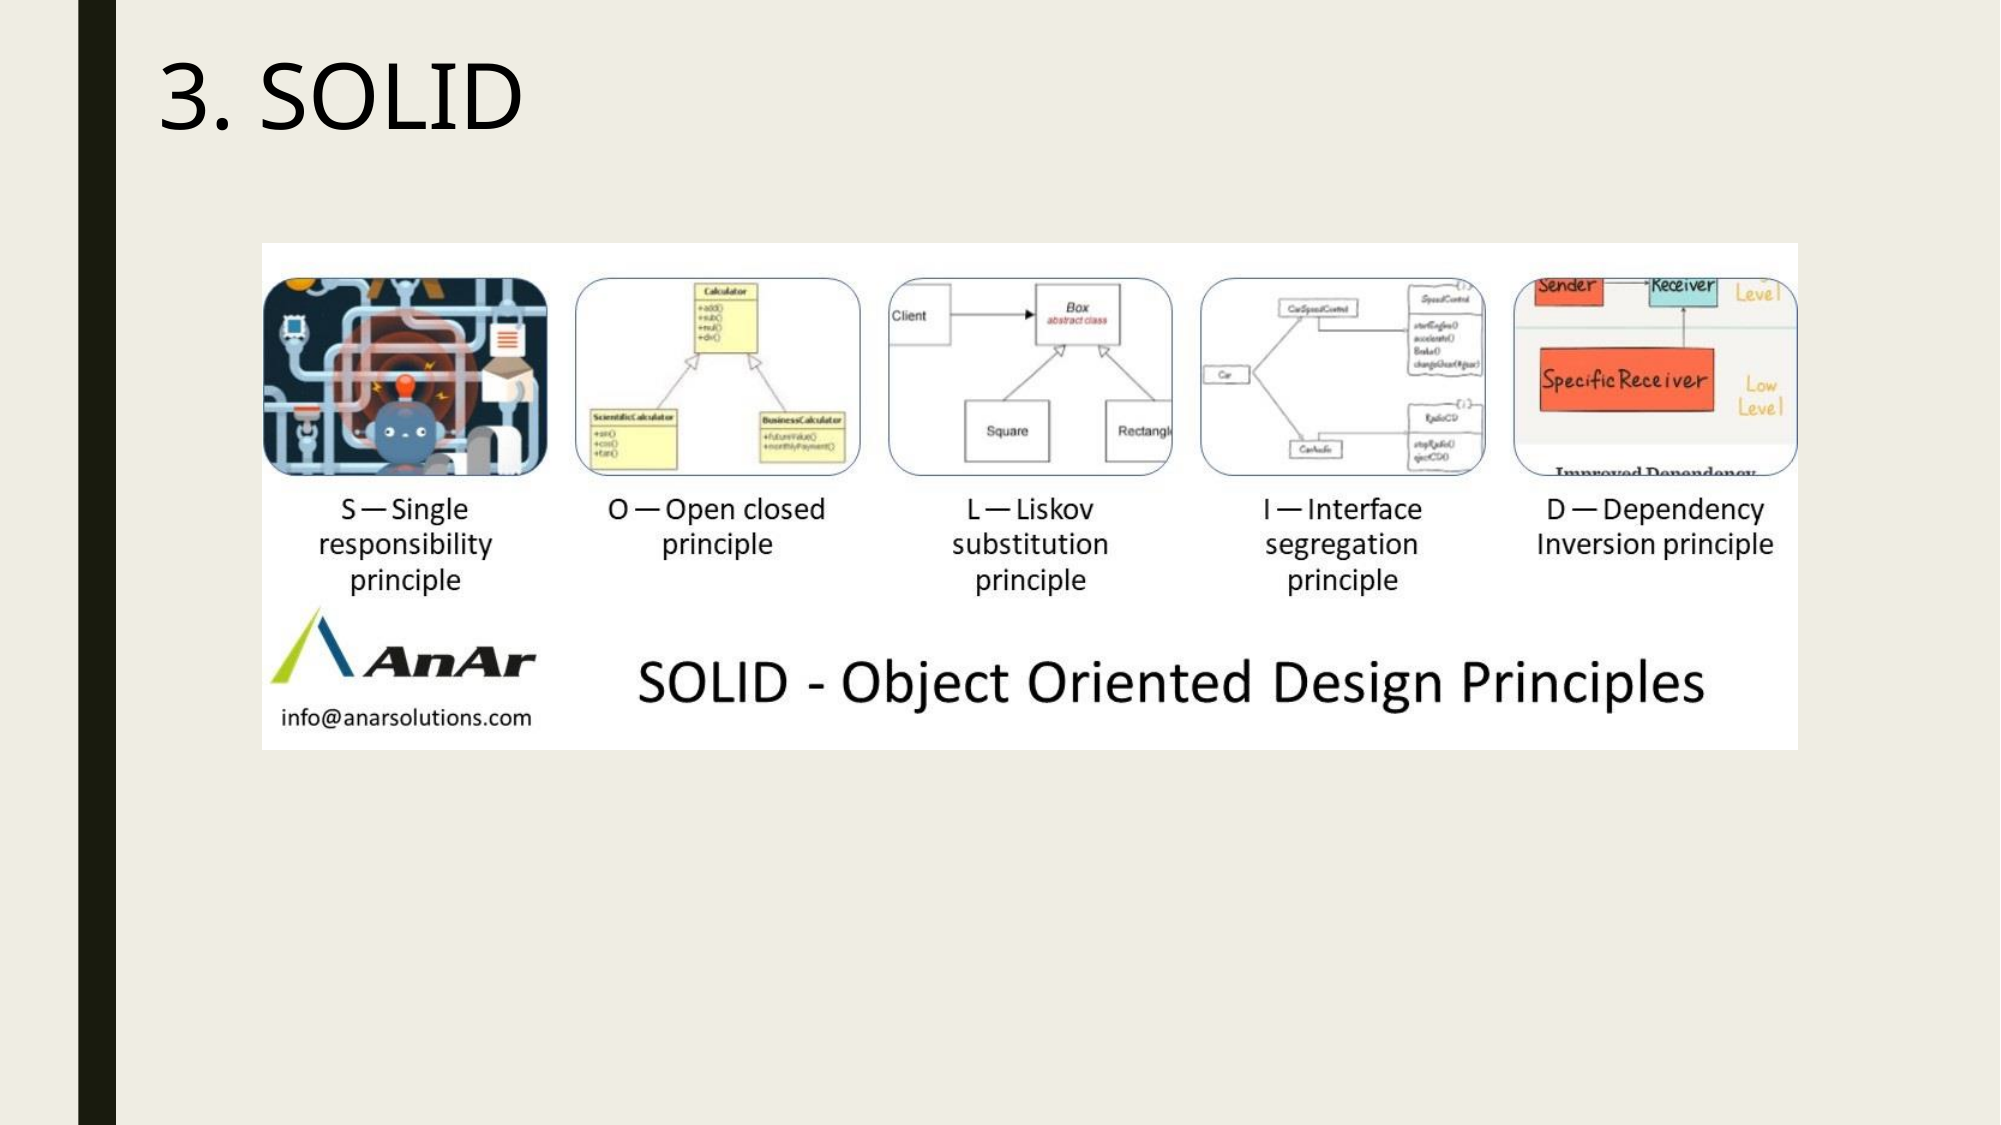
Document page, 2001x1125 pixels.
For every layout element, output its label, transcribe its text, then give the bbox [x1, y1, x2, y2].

picture [262, 243, 1798, 750]
title 3. SOLID [143, 43, 1917, 167]
